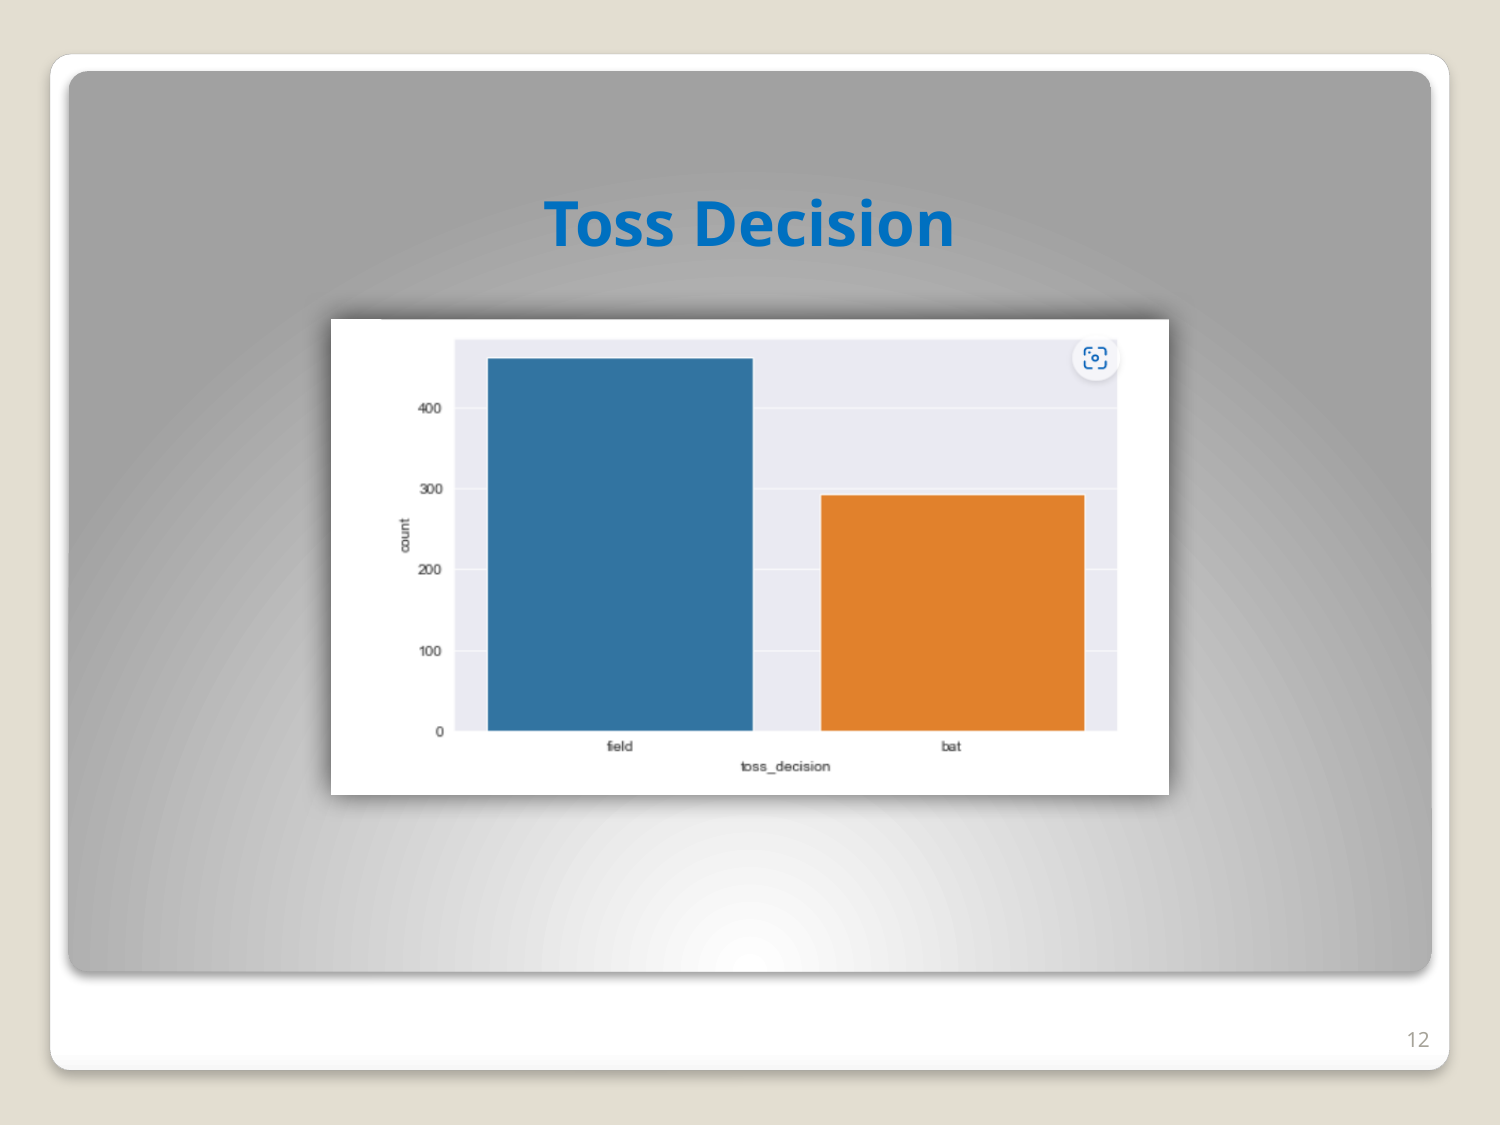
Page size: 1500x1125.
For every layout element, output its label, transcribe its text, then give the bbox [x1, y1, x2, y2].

text_box Toss Decision [528, 176, 972, 266]
picture [330, 319, 1169, 795]
slide_number 12 [1369, 1002, 1445, 1063]
